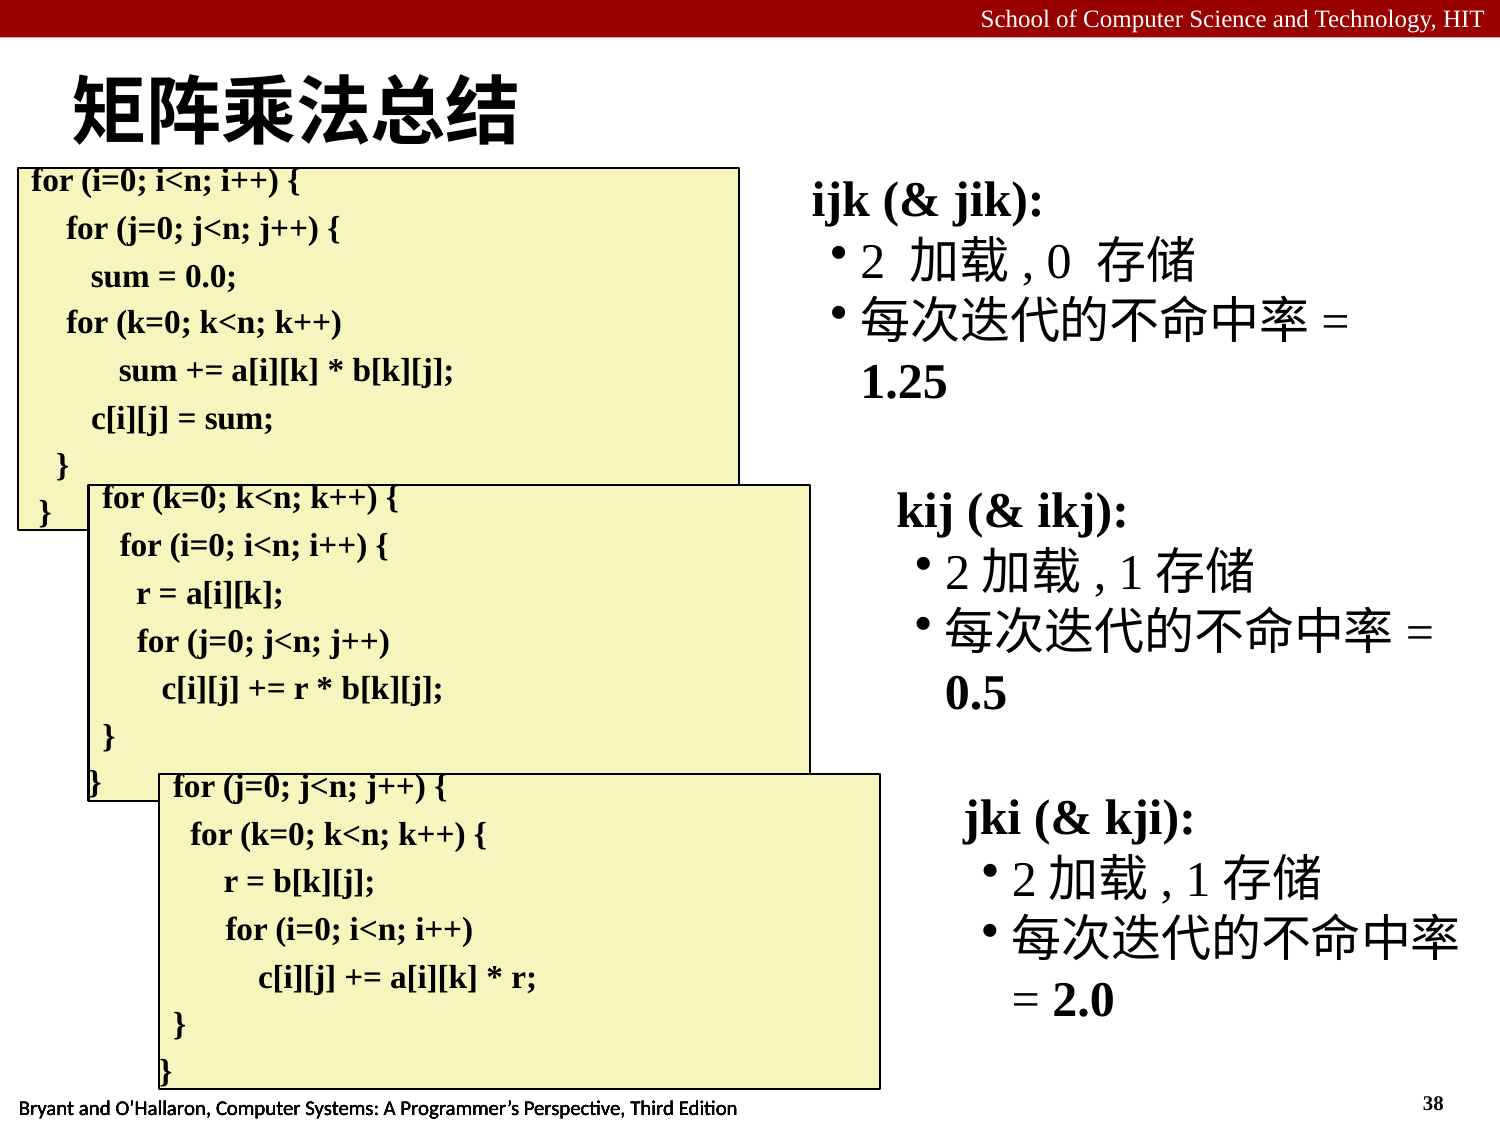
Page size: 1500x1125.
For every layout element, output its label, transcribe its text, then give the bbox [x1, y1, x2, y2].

text_box jki (& kji): 2加载, 1存储 每次迭代的不命中率= 2.0 [961, 784, 1492, 1027]
text_box kij (& ikj): 2加载, 1存储 每次迭代的不命中率= 0.5 [894, 477, 1438, 720]
text_box ijk (& jik): 2 加载, 0 存储 每次迭代的不命中率= 1.25 [809, 166, 1367, 409]
text_box for (k=0; k<n; k++) { for (i=0; i<n; i++) { r = a[i][k]; for (j=0; j<n; j++) c[i][j] += r * b[k][j]; } } [88, 485, 810, 801]
text_box for (i=0; i<n; i++) { for (j=0; j<n; j++) { sum = 0.0; for (k=0; k<n; k++) sum += a[i][k] * b[k][j]; c[i][j] = sum; } } [17, 168, 739, 531]
text_box for (j=0; j<n; j++) { for (k=0; k<n; k++) { r = b[k][j]; for (i=0; i<n; i++) c[i][j] += a[i][k] * r; } } [159, 773, 881, 1090]
title 矩阵乘法总结 [71, 14, 1136, 203]
